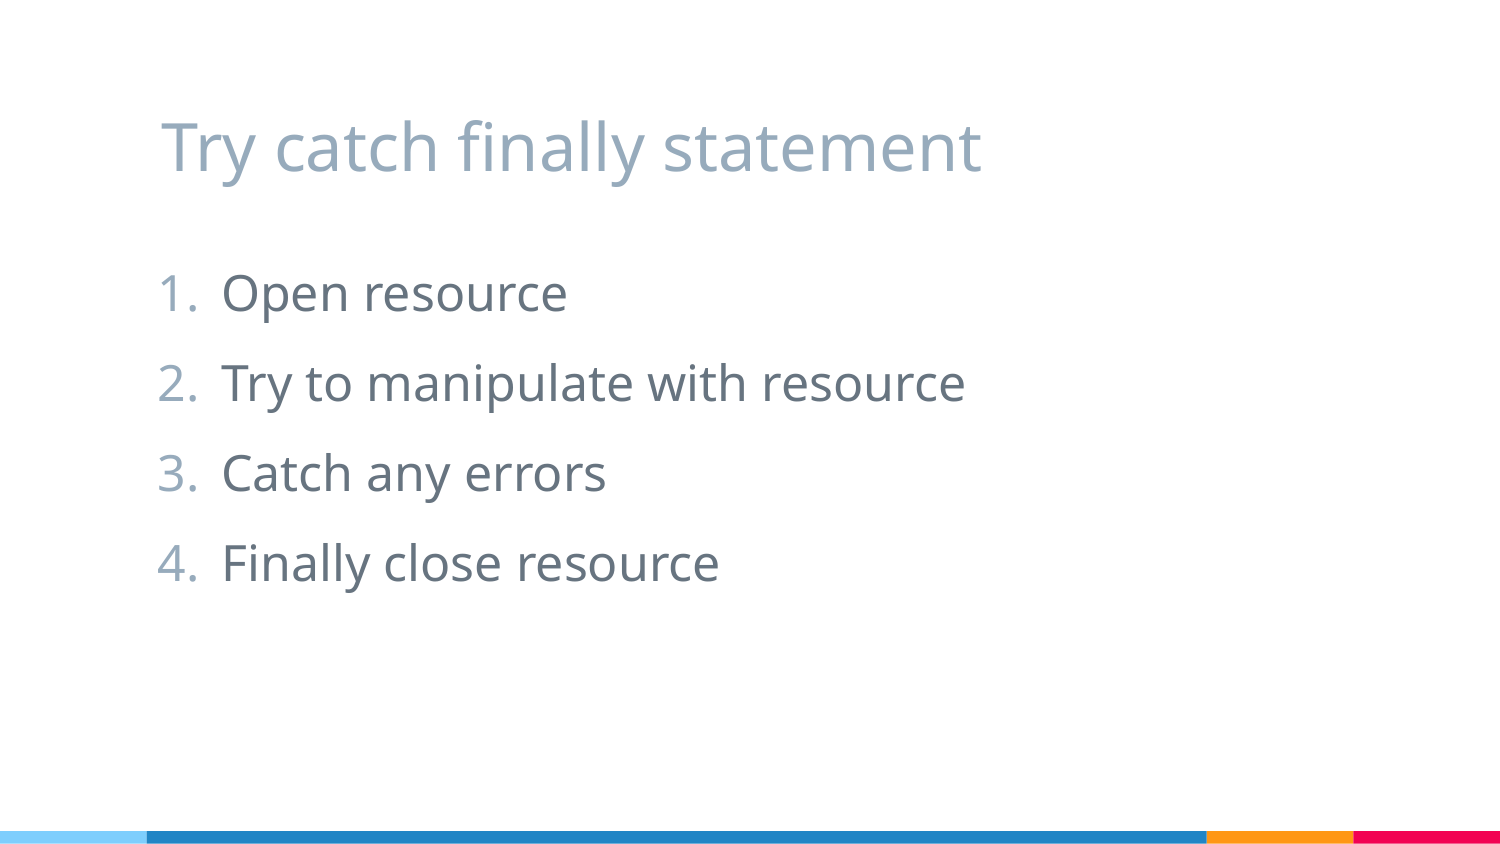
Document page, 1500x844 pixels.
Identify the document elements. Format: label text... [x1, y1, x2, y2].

list Open resource Try to manipulate with resource Catch any errors Finally close resource [146, 225, 1207, 712]
title Try catch finally statement [146, 58, 1207, 200]
